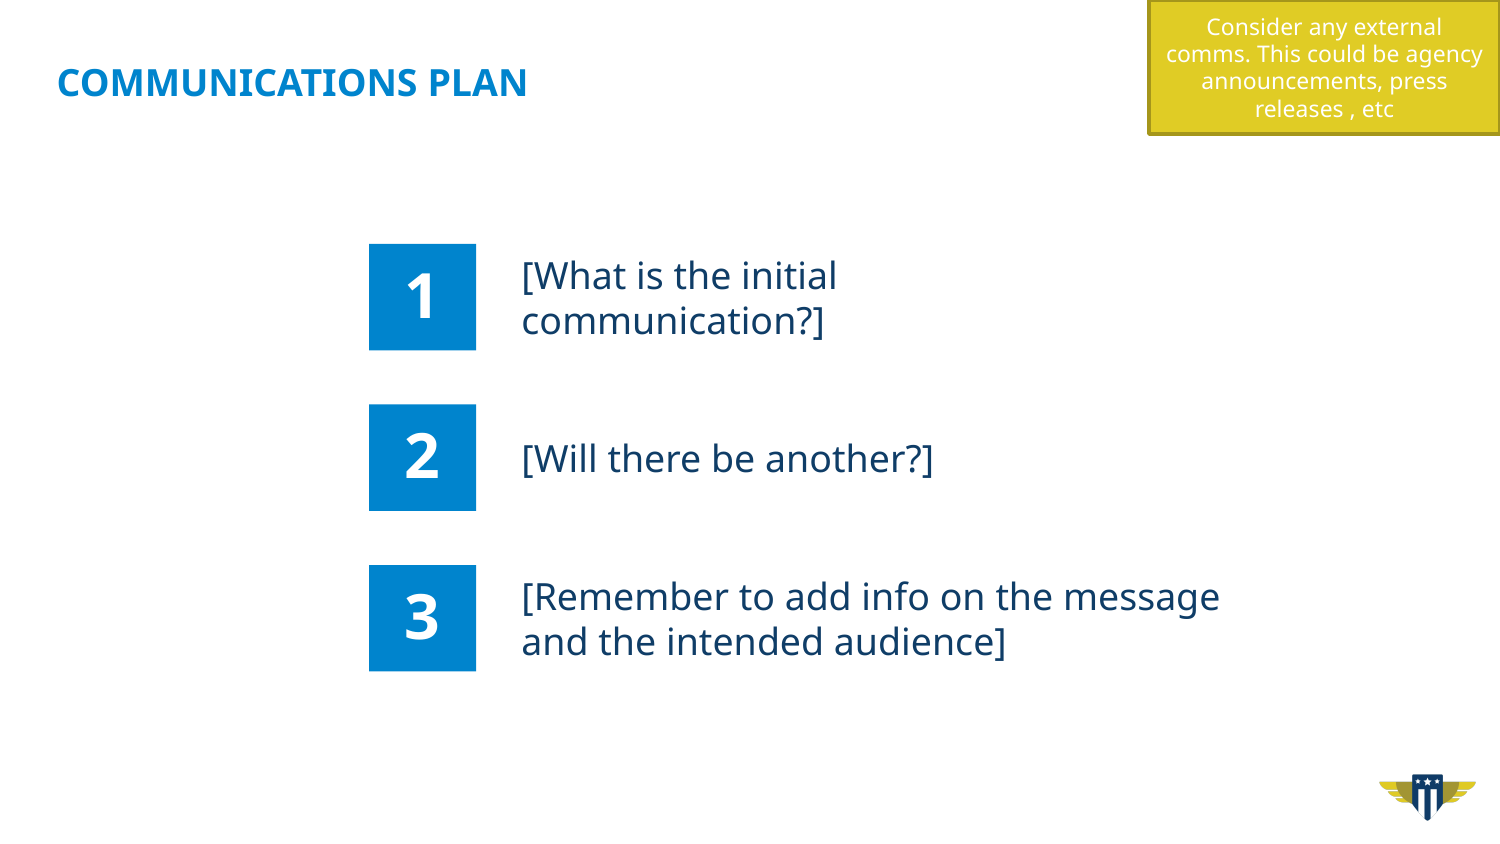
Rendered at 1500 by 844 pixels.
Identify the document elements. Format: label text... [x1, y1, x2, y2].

list [Will there be another?] [510, 396, 1102, 519]
list [Remember to add info on the message and the intended audience] [510, 557, 1249, 680]
list 3 [369, 565, 477, 672]
list 2 [369, 404, 477, 511]
list 1 [369, 243, 477, 351]
title Communications plan [56, 51, 1147, 122]
text_box Consider any external comms. This could be agency announcements, press releases , etc [1147, 0, 1500, 136]
list [What is the initial communication?] [510, 235, 1102, 359]
picture [1374, 765, 1481, 830]
